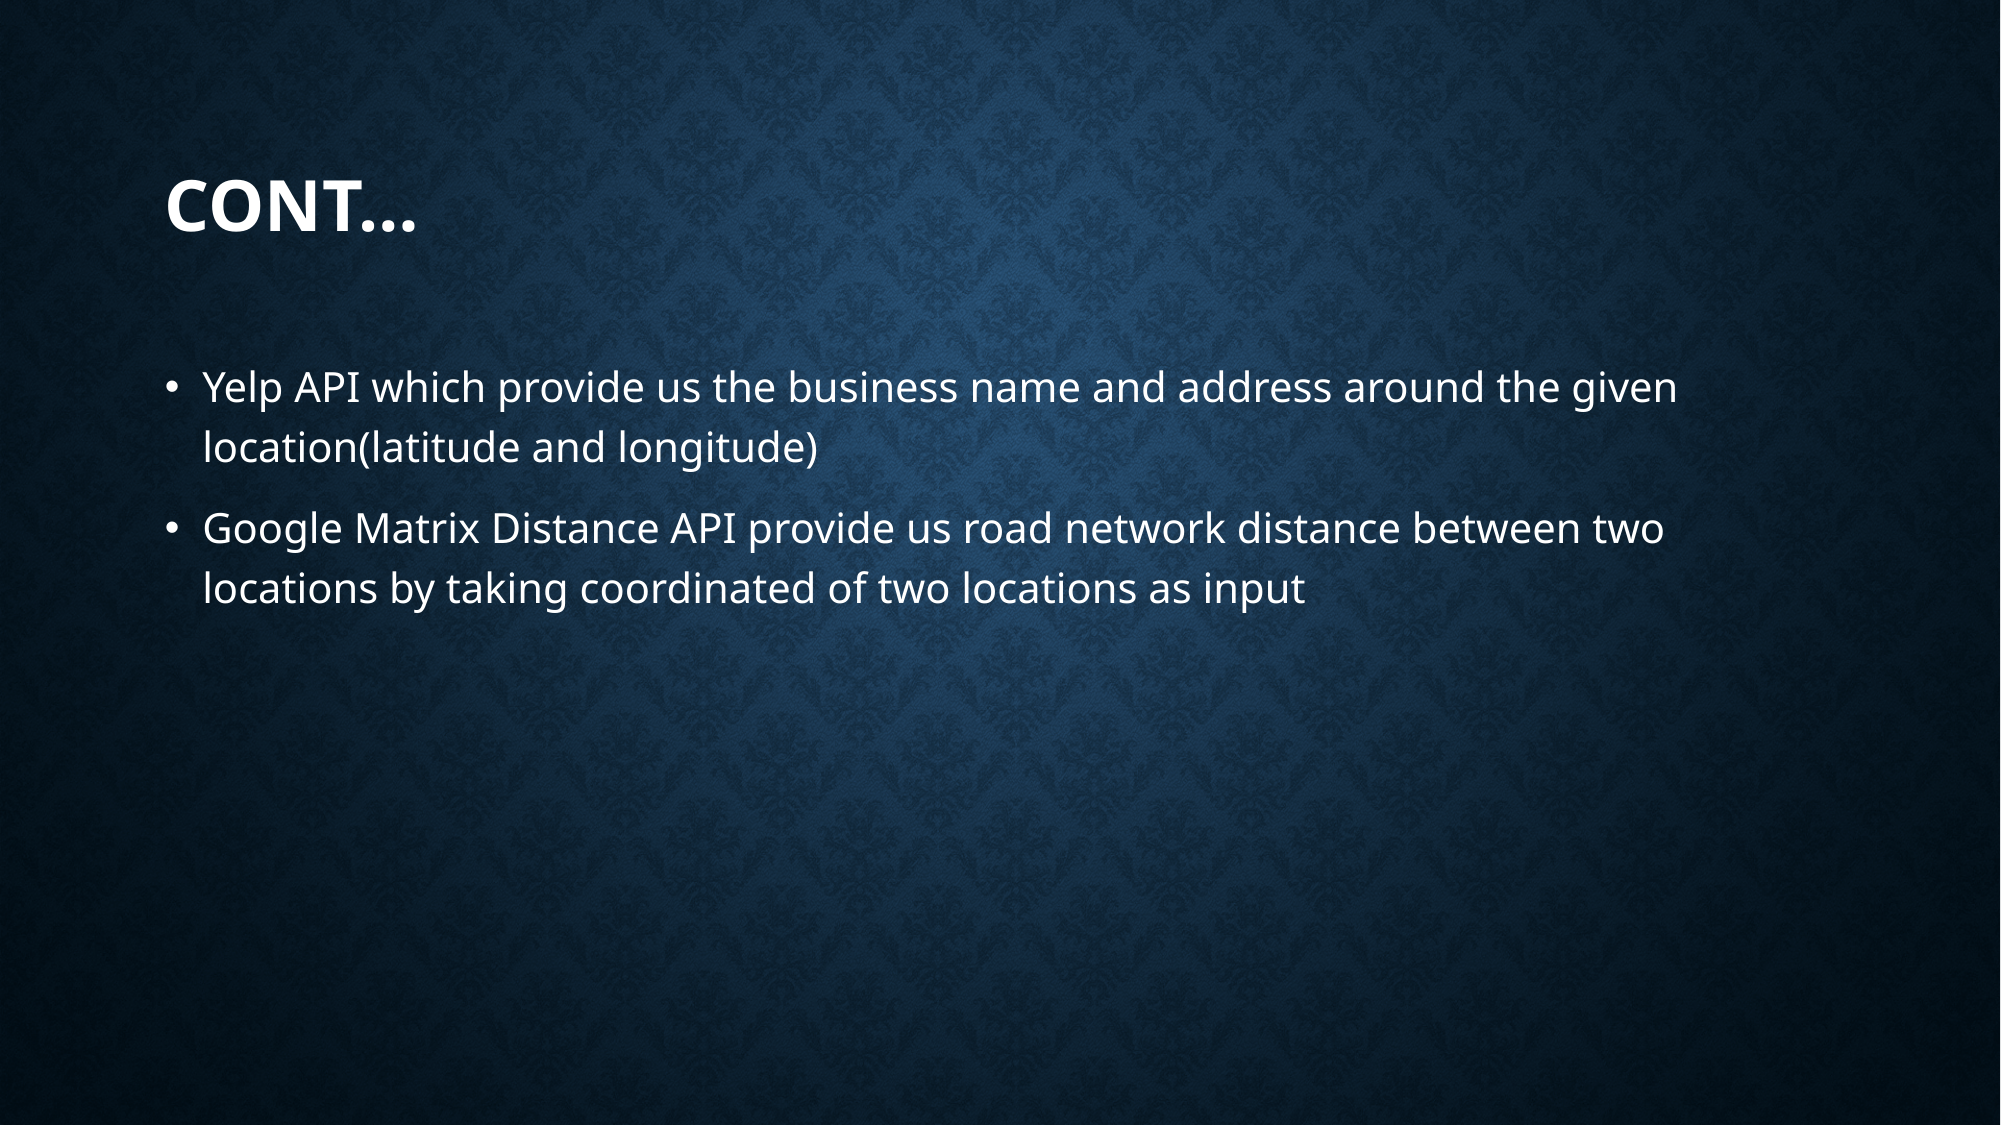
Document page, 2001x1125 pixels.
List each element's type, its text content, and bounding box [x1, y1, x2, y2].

list Yelp API which provide us the business name and address around the given location(latitude and longitude) Google Matrix Distance API provide us road network distance between two locations by taking coordinated of two locations as input [149, 343, 1849, 950]
title Cont… [149, 99, 1849, 318]
